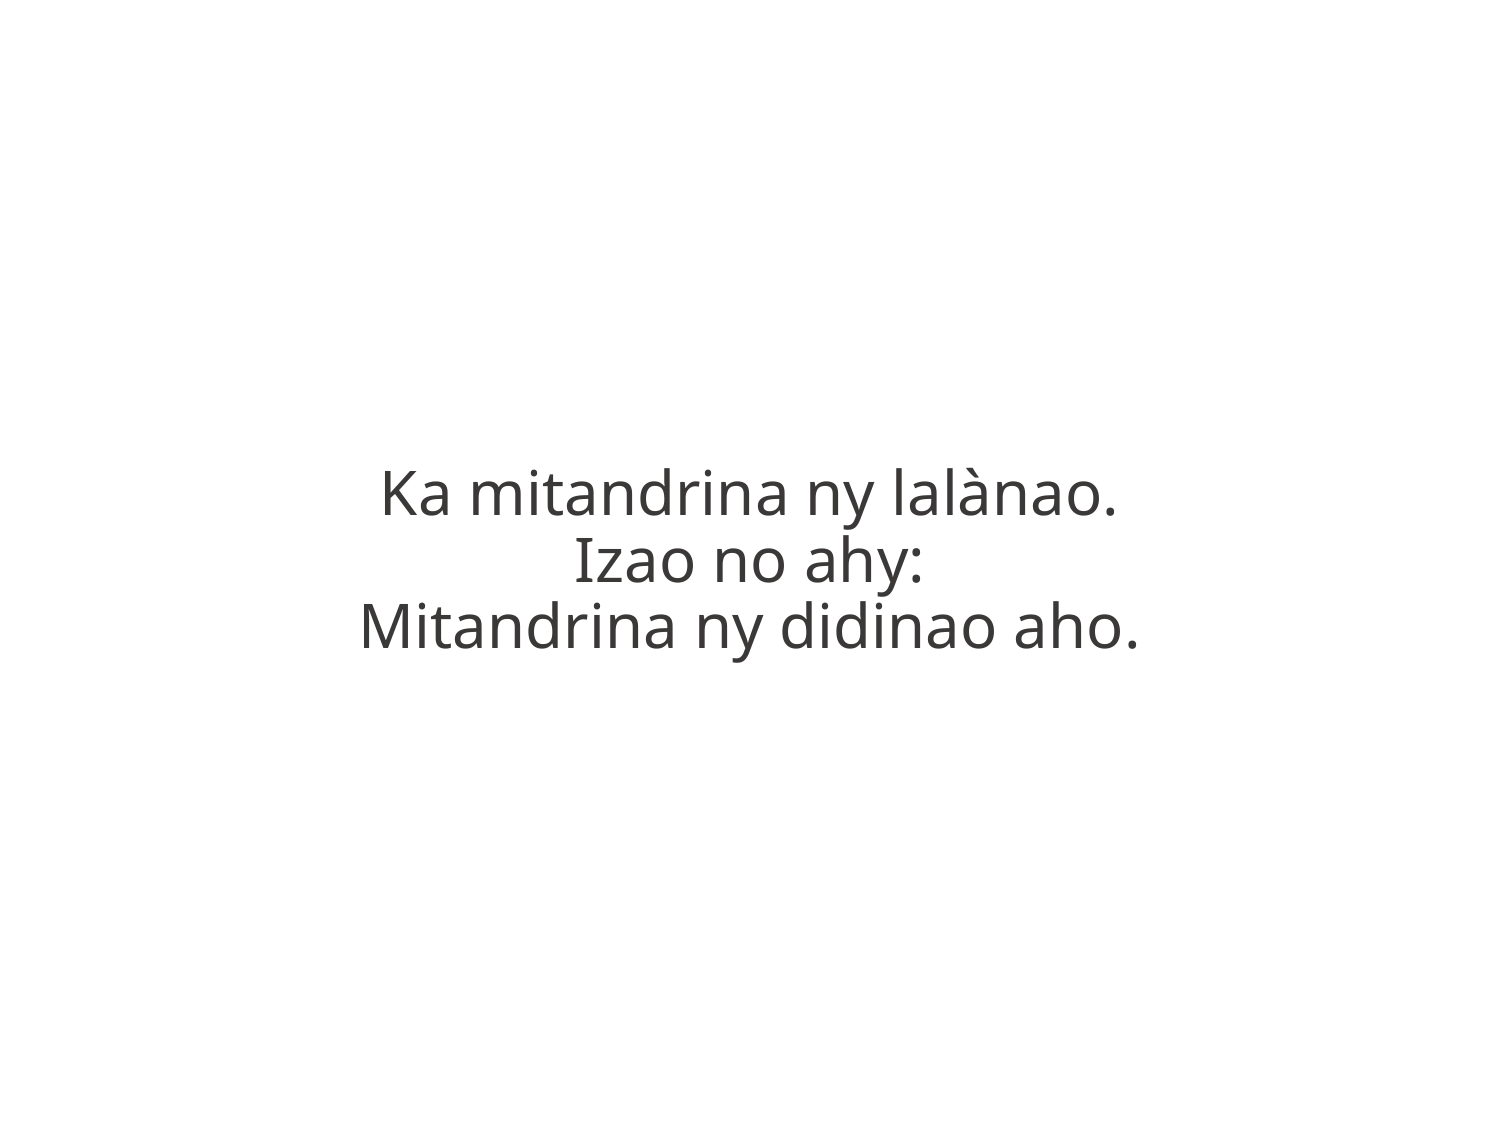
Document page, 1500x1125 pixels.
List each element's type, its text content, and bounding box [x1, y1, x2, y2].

title Ka mitandrina ny lalànao. Izao no ahy: Mitandrina ny didinao aho. [103, 453, 1397, 672]
